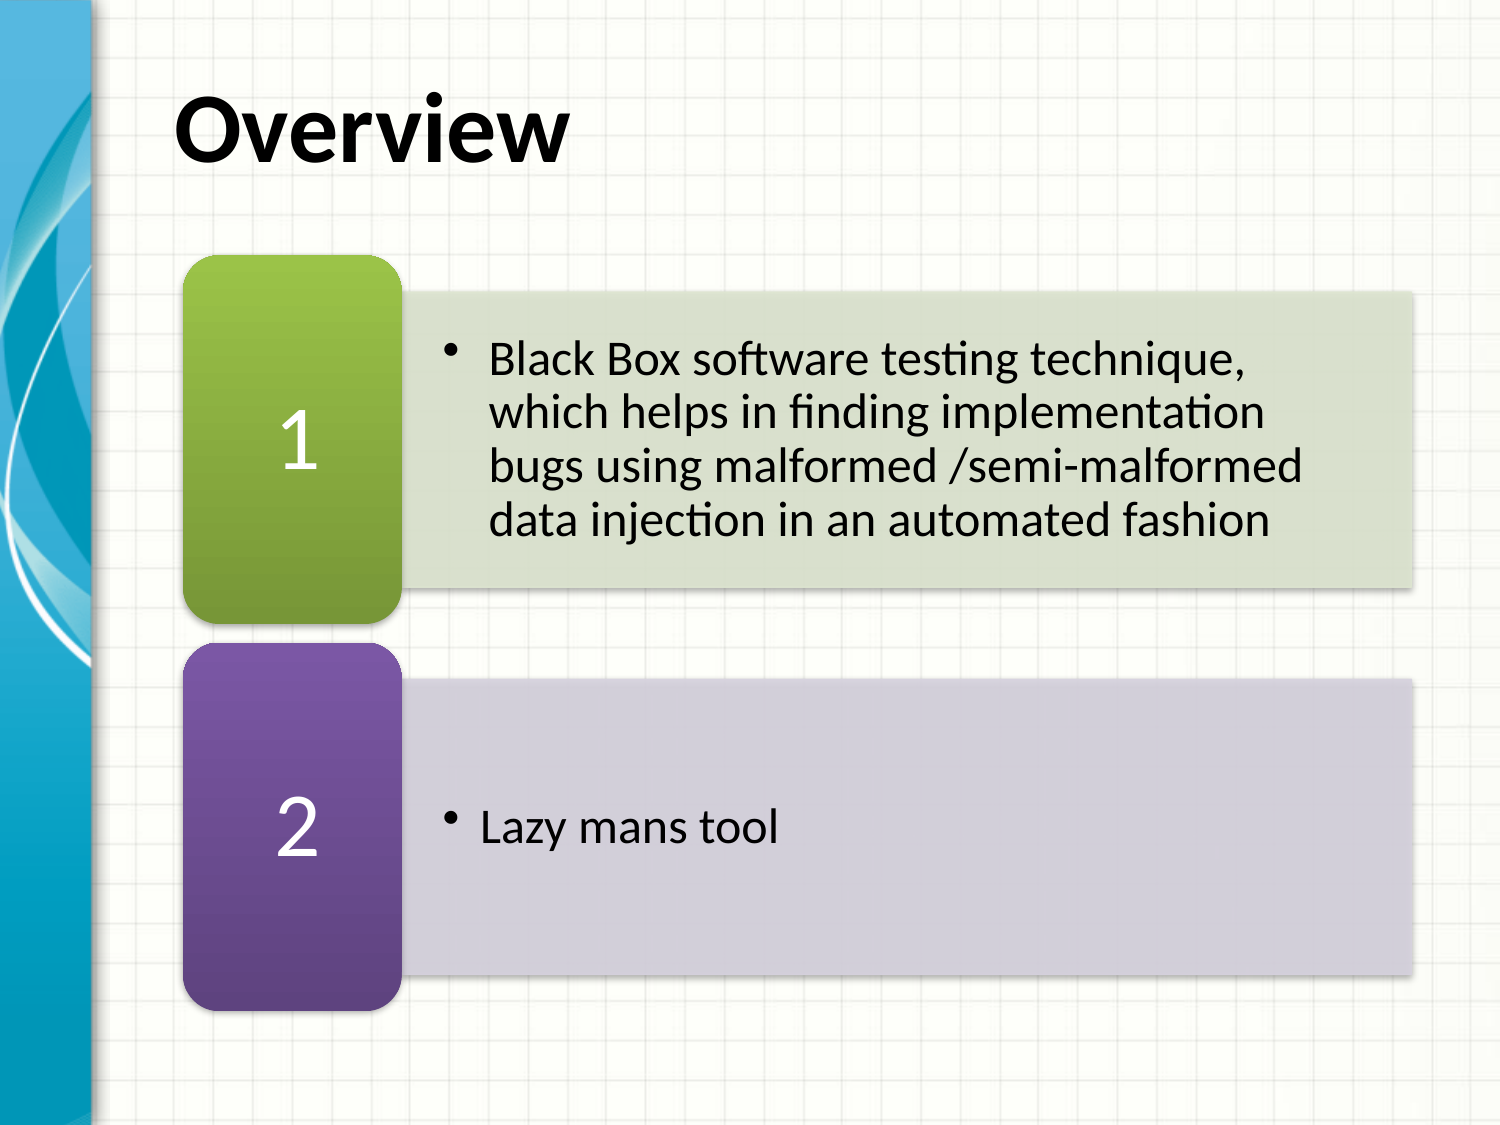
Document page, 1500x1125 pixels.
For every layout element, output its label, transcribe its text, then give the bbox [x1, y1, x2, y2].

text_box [182, 255, 1412, 1012]
picture [0, 0, 1500, 1125]
title Overview [159, 72, 1485, 173]
